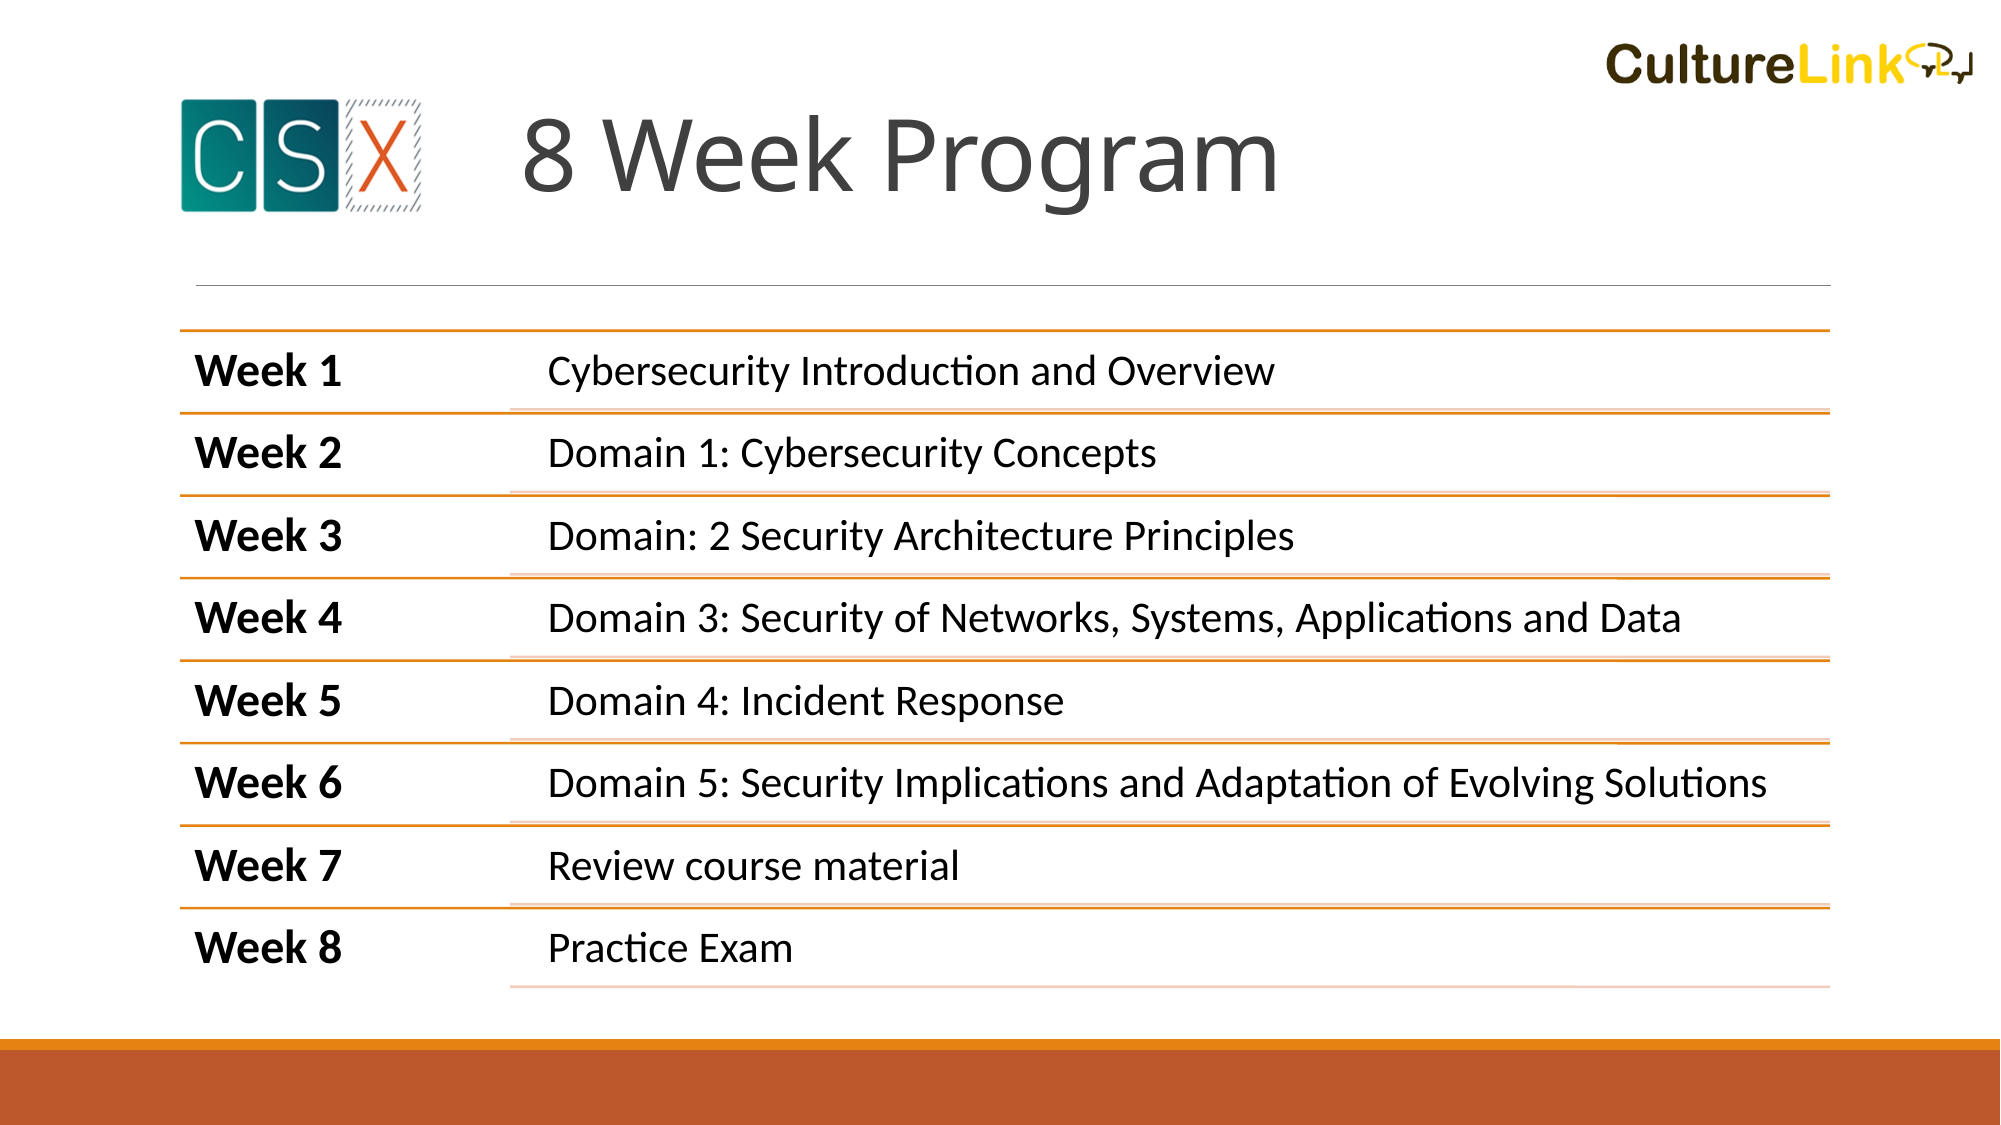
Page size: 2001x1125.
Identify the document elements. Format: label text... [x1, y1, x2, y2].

title 8 Week Program [180, 47, 1830, 220]
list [179, 330, 1831, 992]
picture [172, 89, 436, 221]
picture [1596, 26, 1989, 93]
